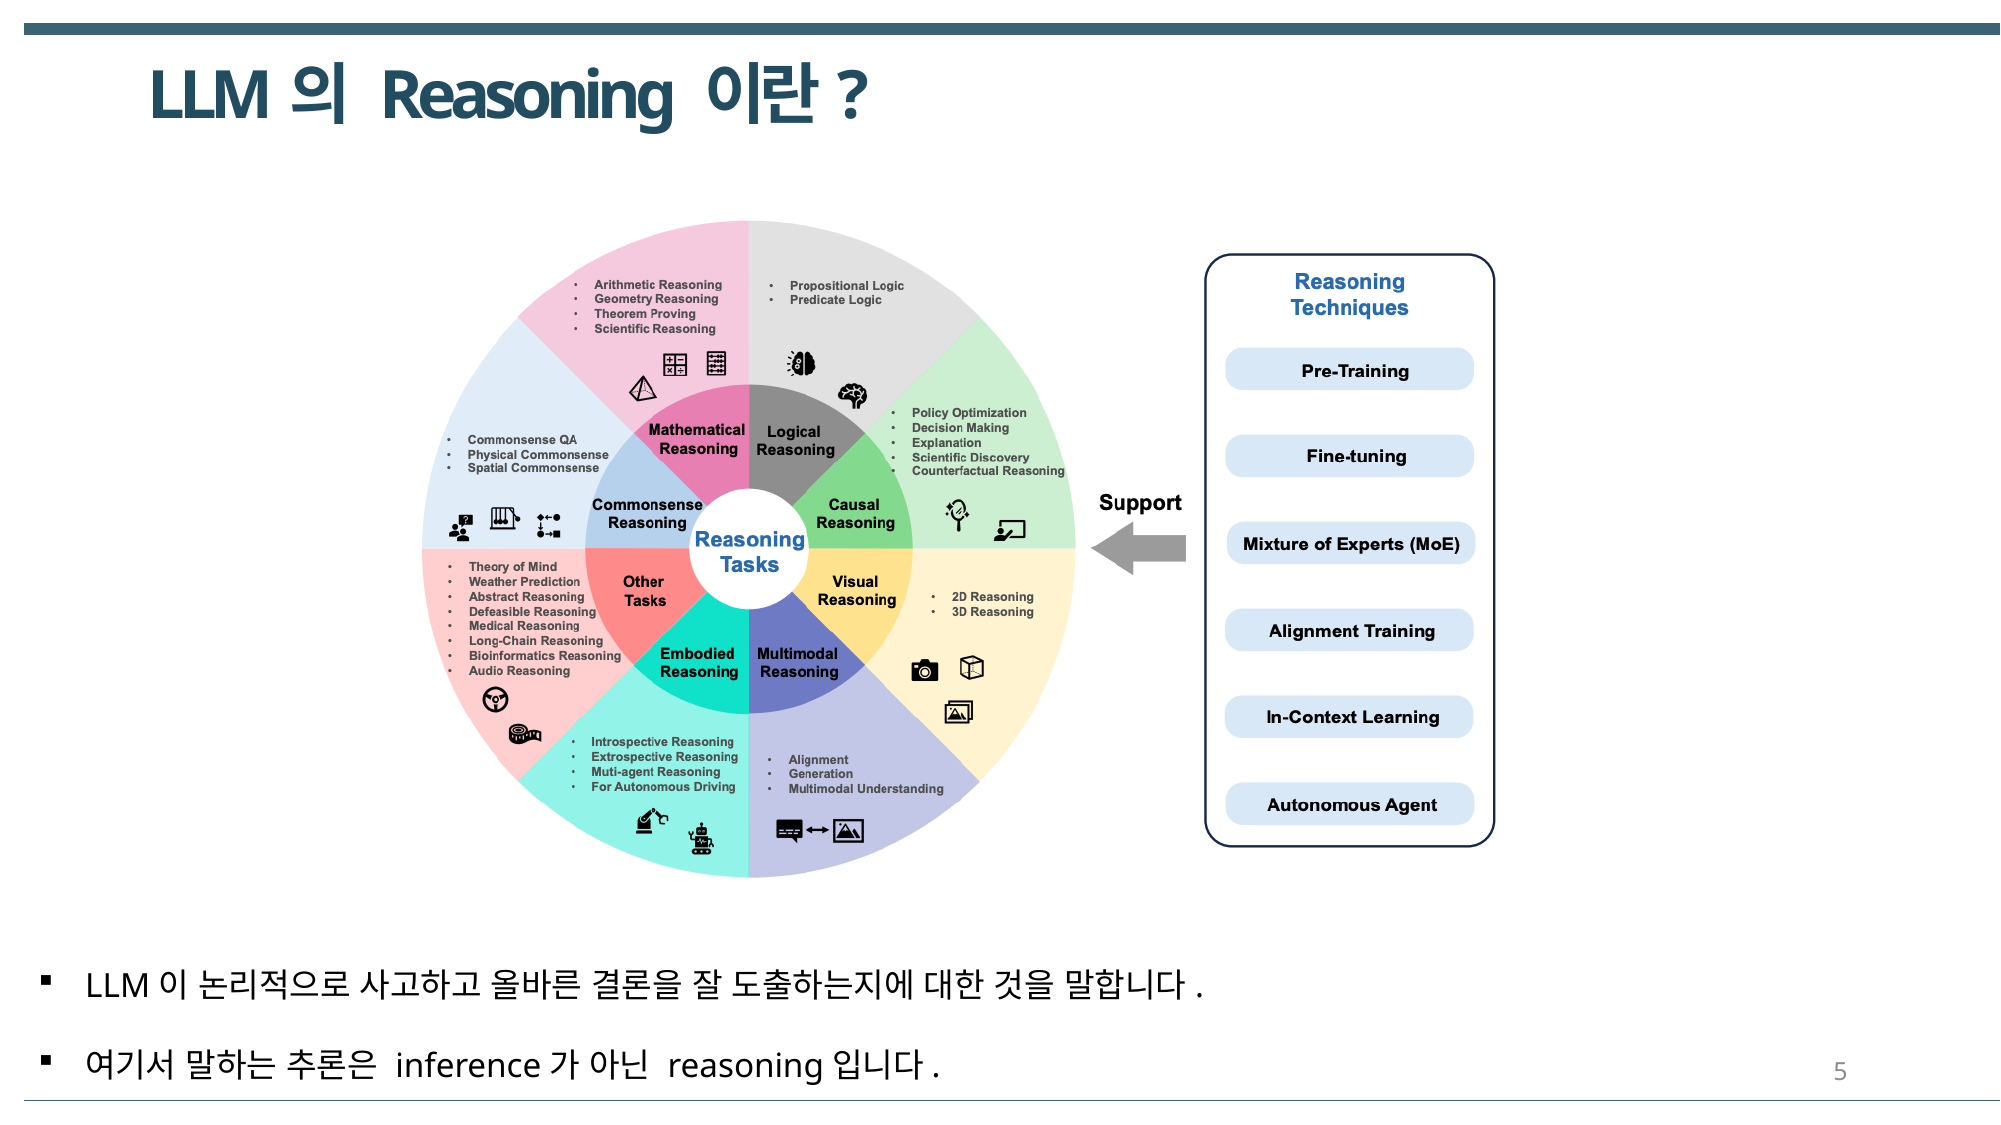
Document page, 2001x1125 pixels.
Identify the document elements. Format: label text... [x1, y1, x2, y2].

slide_number 5 [1412, 1042, 1863, 1099]
text_box LLM이 논리적으로 사고하고 올바른 결론을 잘 도출하는지에 대한 것을 말합니다. 여기서 말하는 추론은 inference가 아닌 reasoning입니다. [23, 957, 1300, 1092]
text_box LLM의 Reasoning 이란? [132, 44, 884, 140]
picture [420, 205, 1503, 888]
